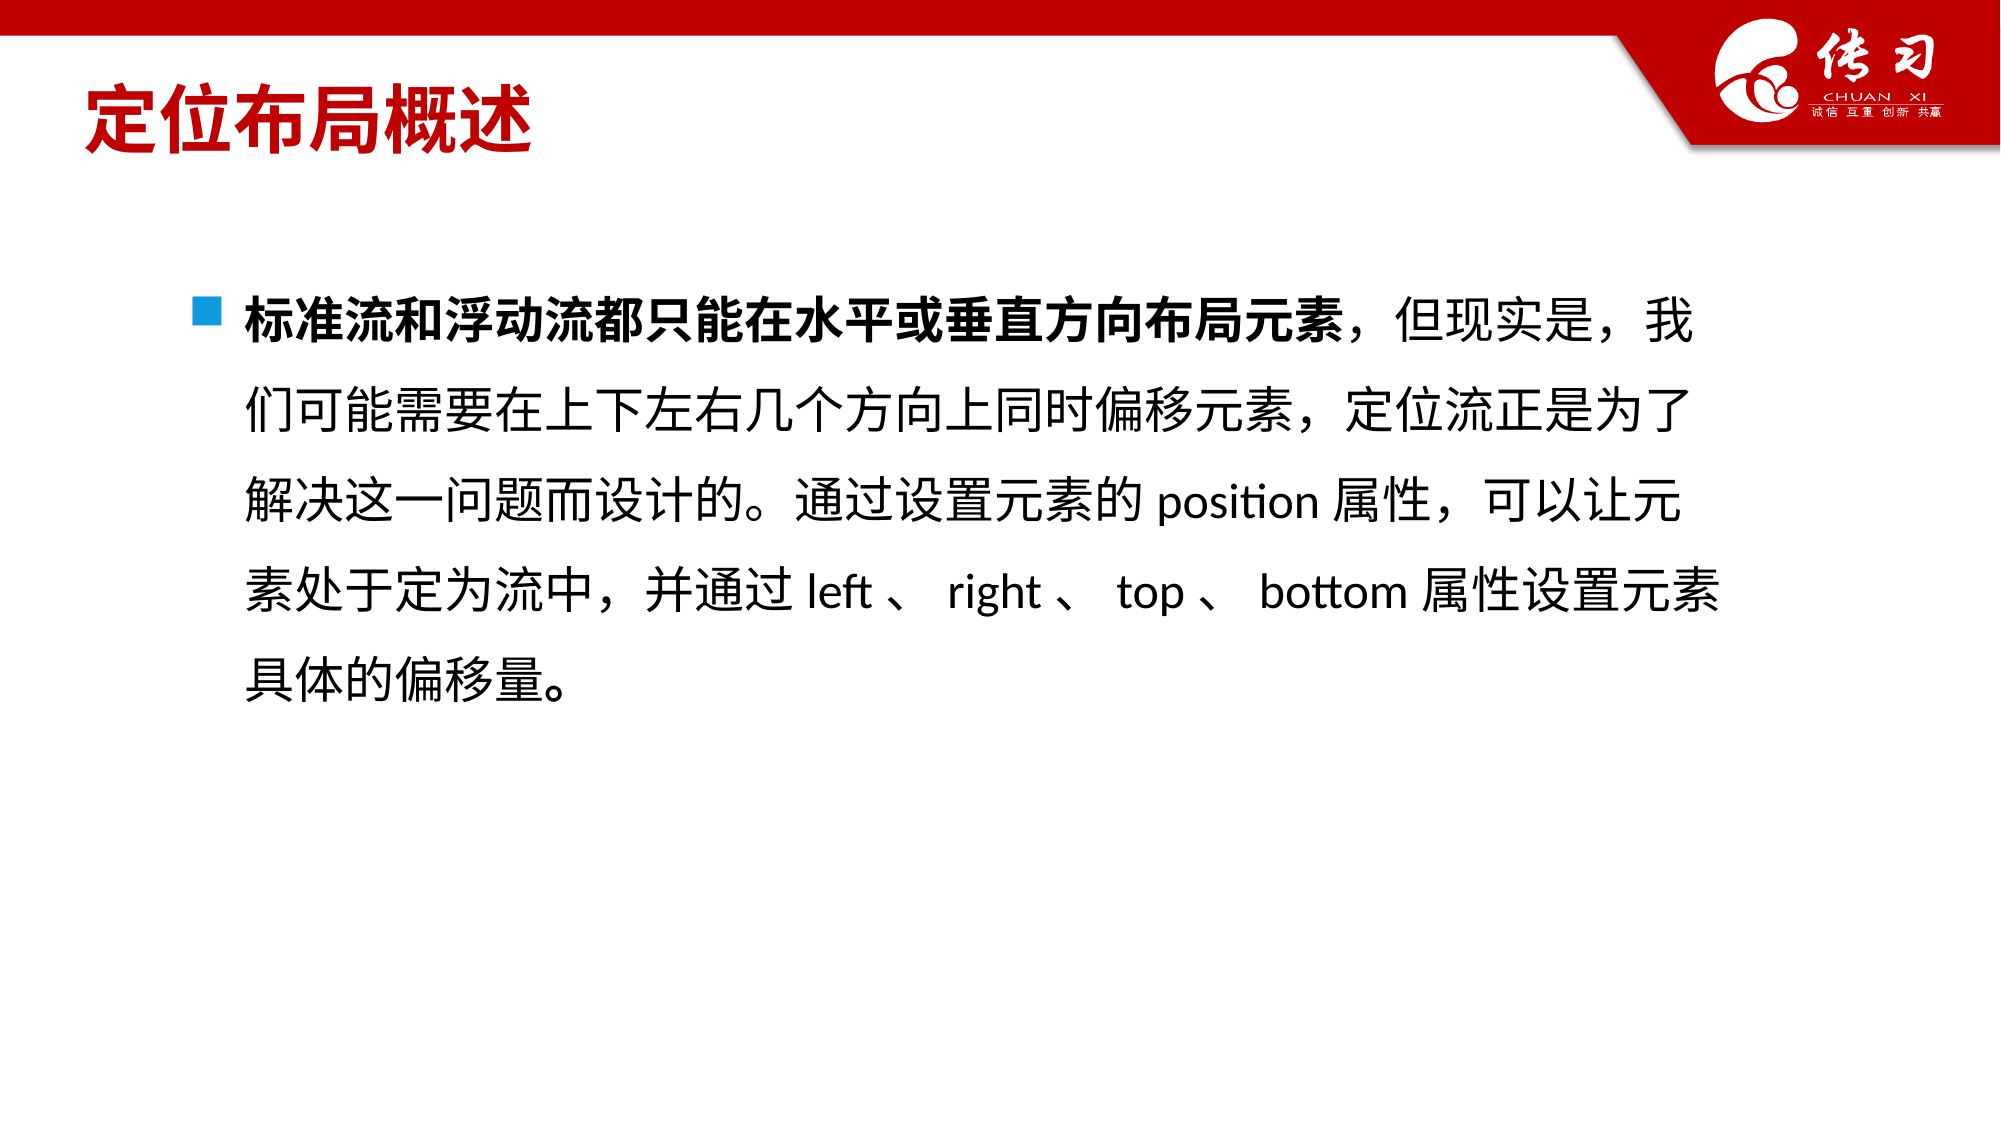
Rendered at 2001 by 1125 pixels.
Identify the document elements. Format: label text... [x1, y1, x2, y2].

picture [1601, 23, 2001, 160]
title 定位布局概述 [68, 75, 777, 161]
text_box 标准流和浮动流都只能在水平或垂直方向布局元素，但现实是，我们可能需要在上下左右几个方向上同时偏移元素，定位流正是为了解决这一问题而设计的。通过设置元素的position属性，可以让元素处于定为流中，并通过left、right、top、bottom属性设置元素具体的偏移量。 [173, 250, 1737, 1125]
text_box [128, 199, 1911, 1043]
